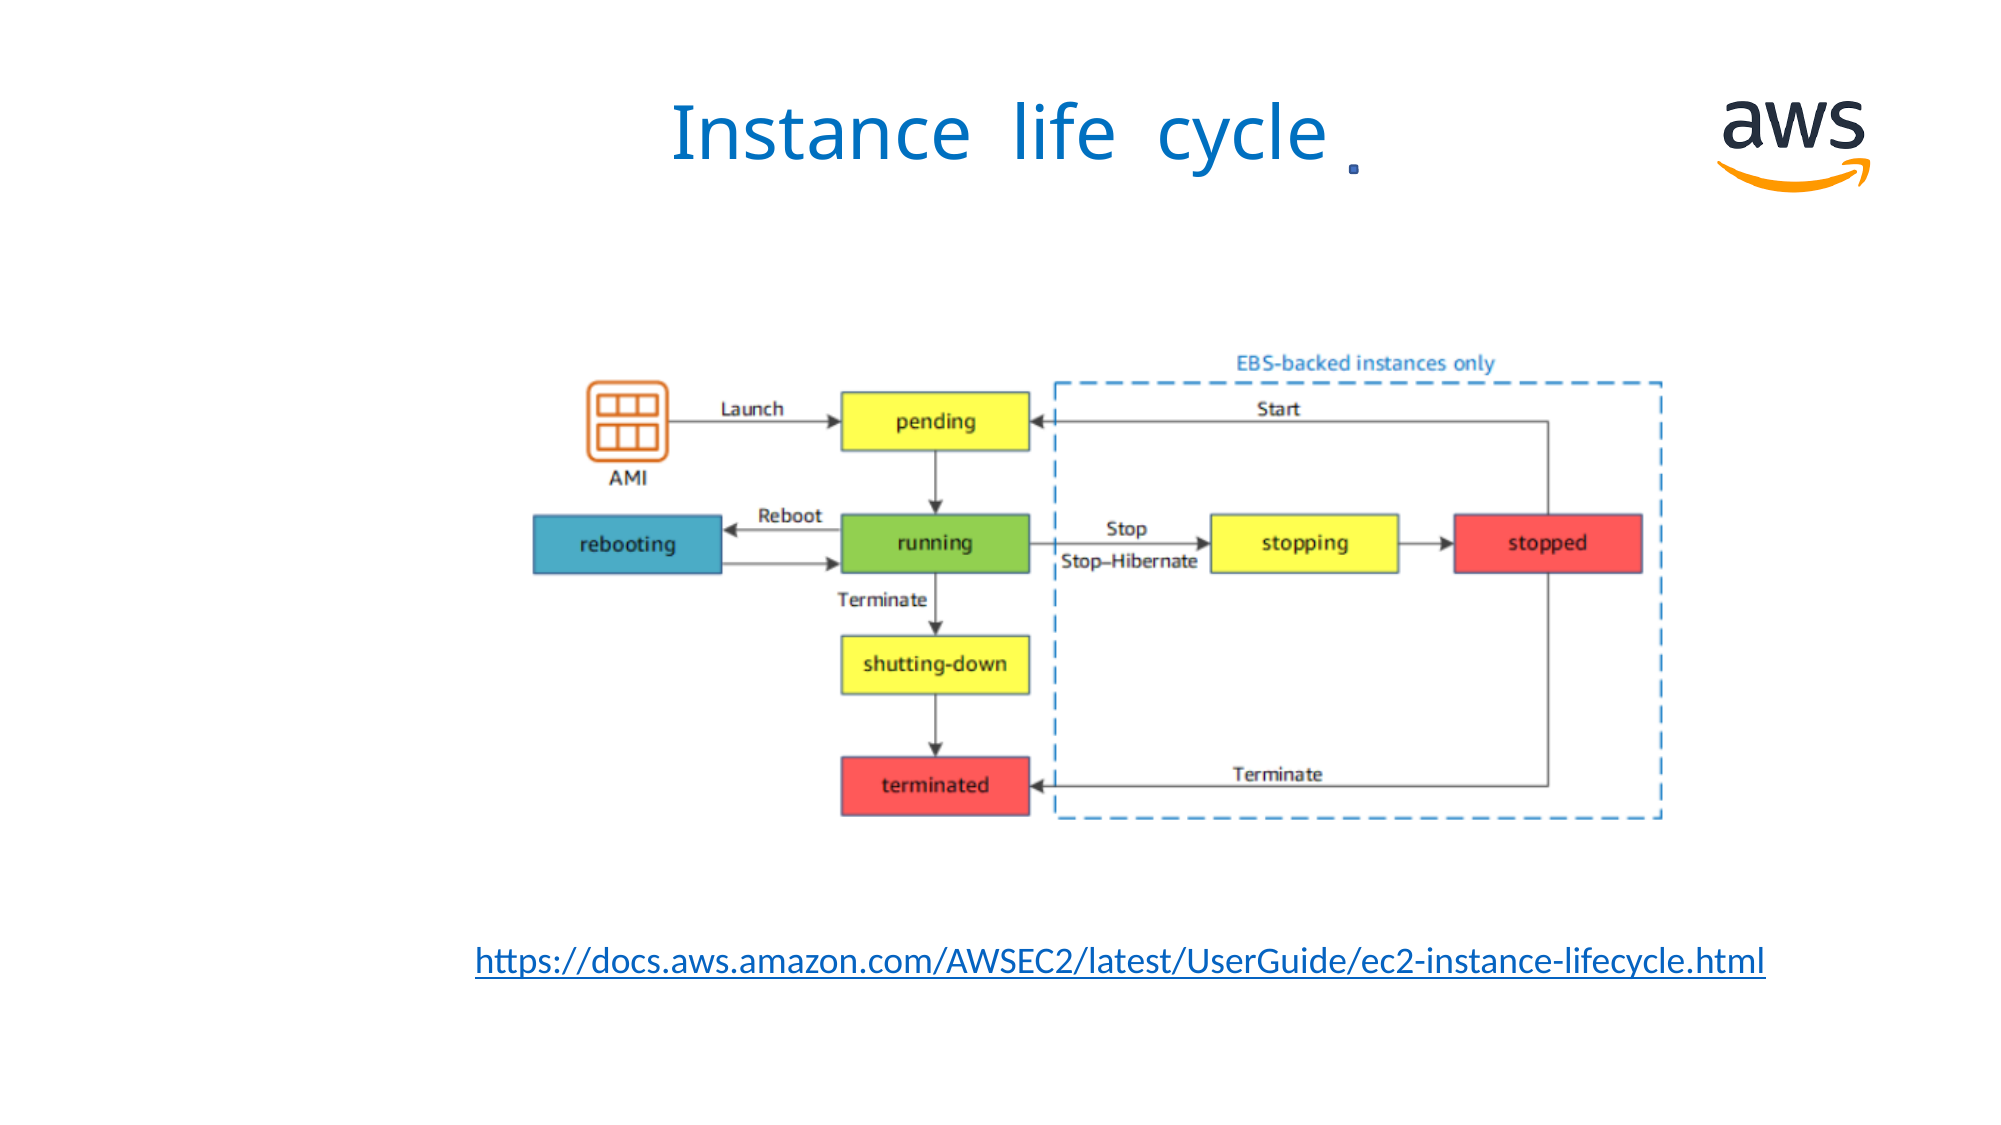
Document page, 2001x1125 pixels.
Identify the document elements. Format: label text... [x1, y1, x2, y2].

text_box [1348, 164, 1359, 175]
text_box Instance life cycle [656, 76, 1344, 182]
picture [1716, 100, 1871, 194]
text_box https://docs.aws.amazon.com/AWSEC2/latest/UserGuide/ec2-instance-lifecycle.html [460, 929, 1823, 989]
picture [502, 318, 1695, 842]
